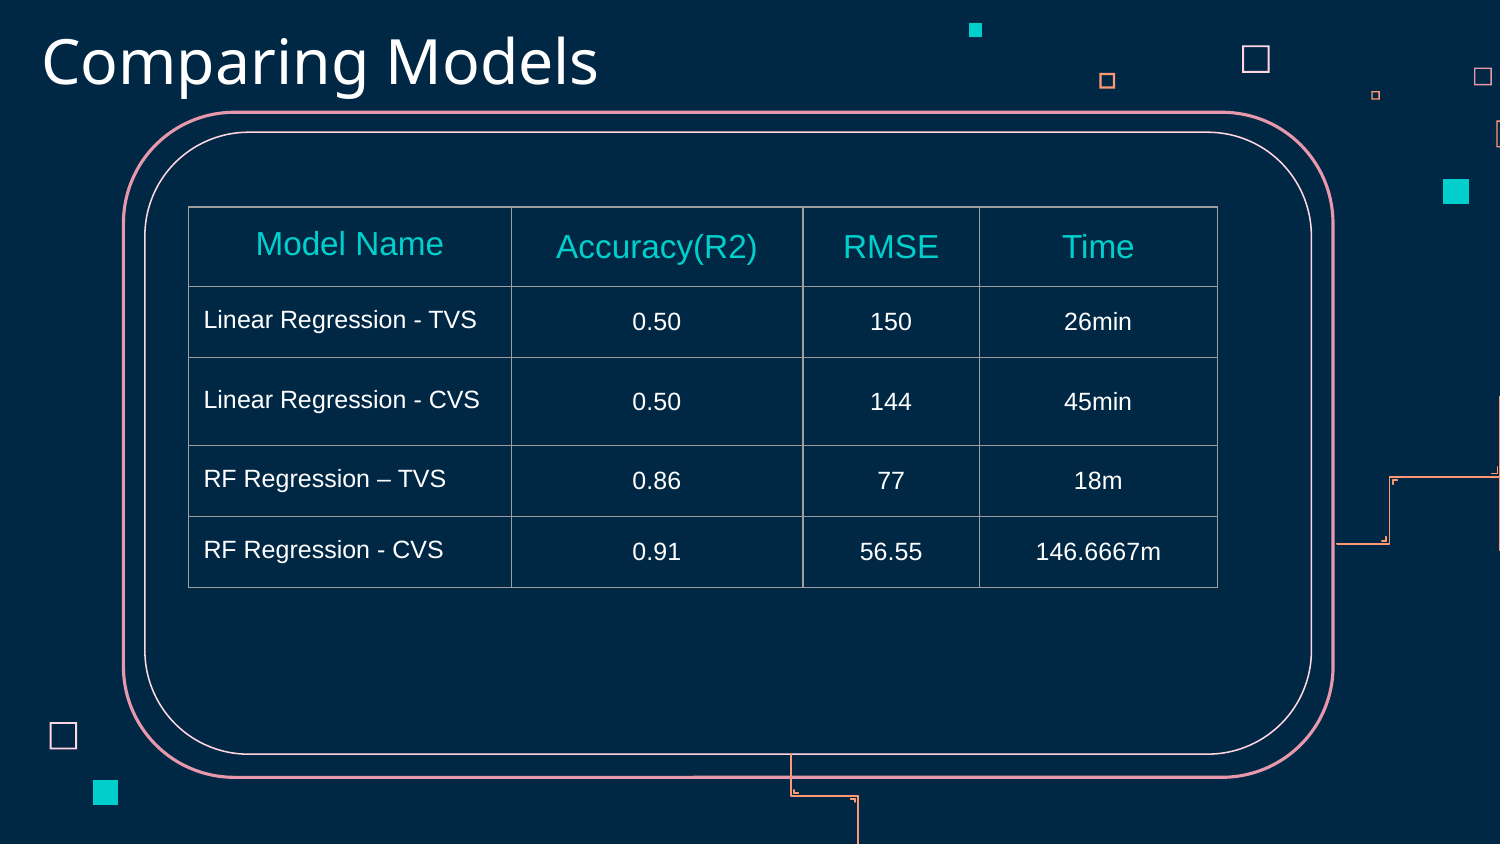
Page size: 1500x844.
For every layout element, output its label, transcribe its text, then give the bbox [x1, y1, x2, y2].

text_box [144, 132, 1312, 755]
table_header RMSE [804, 208, 979, 286]
table_cell 0.91 [512, 517, 802, 587]
title Comparing Models [26, 17, 1101, 113]
table_cell RF Regression – TVS [189, 446, 511, 516]
table_cell 26min [980, 287, 1217, 357]
table_header Time [980, 208, 1217, 286]
table_cell 146.6667m [980, 517, 1217, 587]
table_cell 18m [980, 446, 1217, 516]
table_cell 77 [804, 446, 979, 516]
table_cell 0.50 [512, 358, 802, 445]
table_cell 144 [804, 358, 979, 445]
table_cell 150 [804, 287, 979, 357]
table_header Model Name [189, 208, 511, 286]
table_cell 56.55 [804, 517, 979, 587]
table_header Accuracy(R2) [512, 208, 802, 286]
table_cell RF Regression - CVS [189, 517, 511, 587]
table_cell Linear Regression - CVS [189, 358, 511, 445]
table_cell 45min [980, 358, 1217, 445]
text_box [123, 112, 1334, 778]
table_cell 0.86 [512, 446, 802, 516]
table_cell 0.50 [512, 287, 802, 357]
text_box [784, 754, 939, 844]
table_cell Linear Regression - TVS [189, 287, 511, 357]
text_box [1341, 391, 1496, 556]
